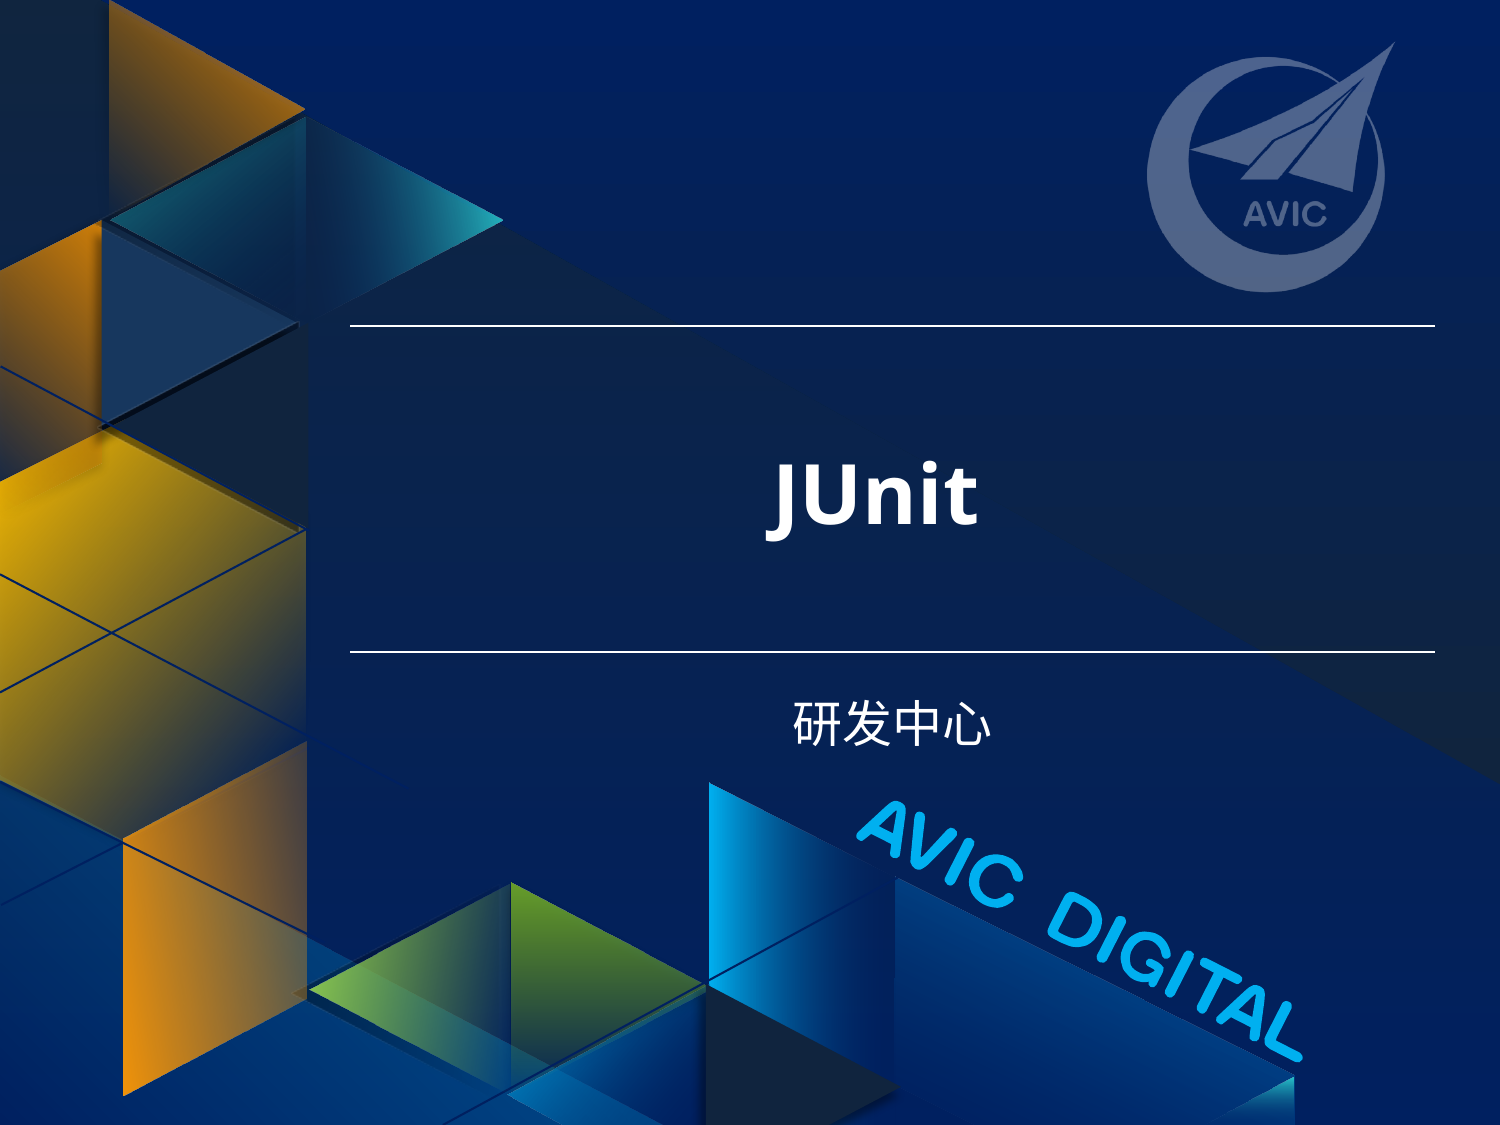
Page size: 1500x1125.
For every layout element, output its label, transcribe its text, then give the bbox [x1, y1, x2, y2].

subtitle 研发中心 [367, 684, 1418, 769]
title JUnit [238, 370, 1500, 612]
